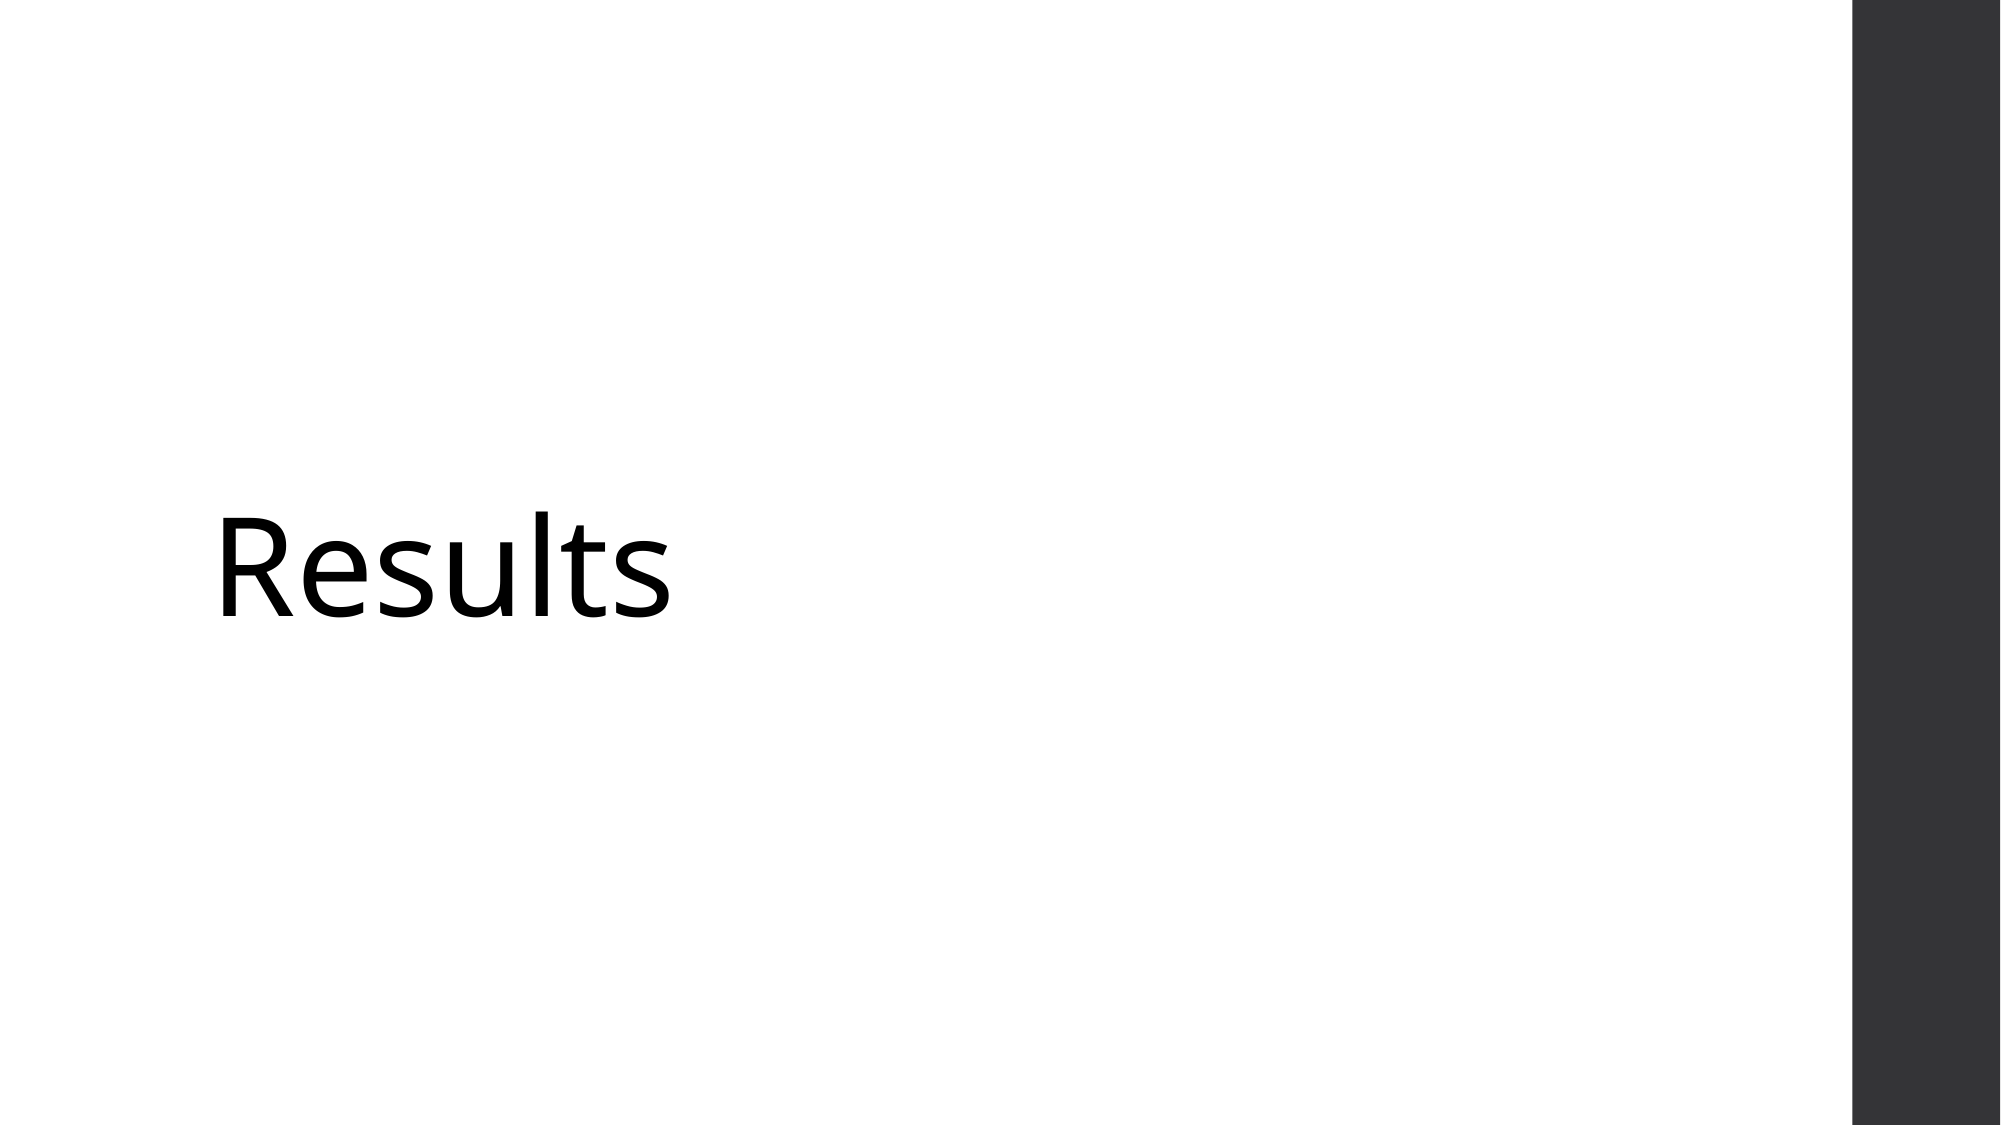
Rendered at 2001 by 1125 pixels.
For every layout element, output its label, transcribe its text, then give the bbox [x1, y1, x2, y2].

text_box Results [195, 471, 824, 652]
